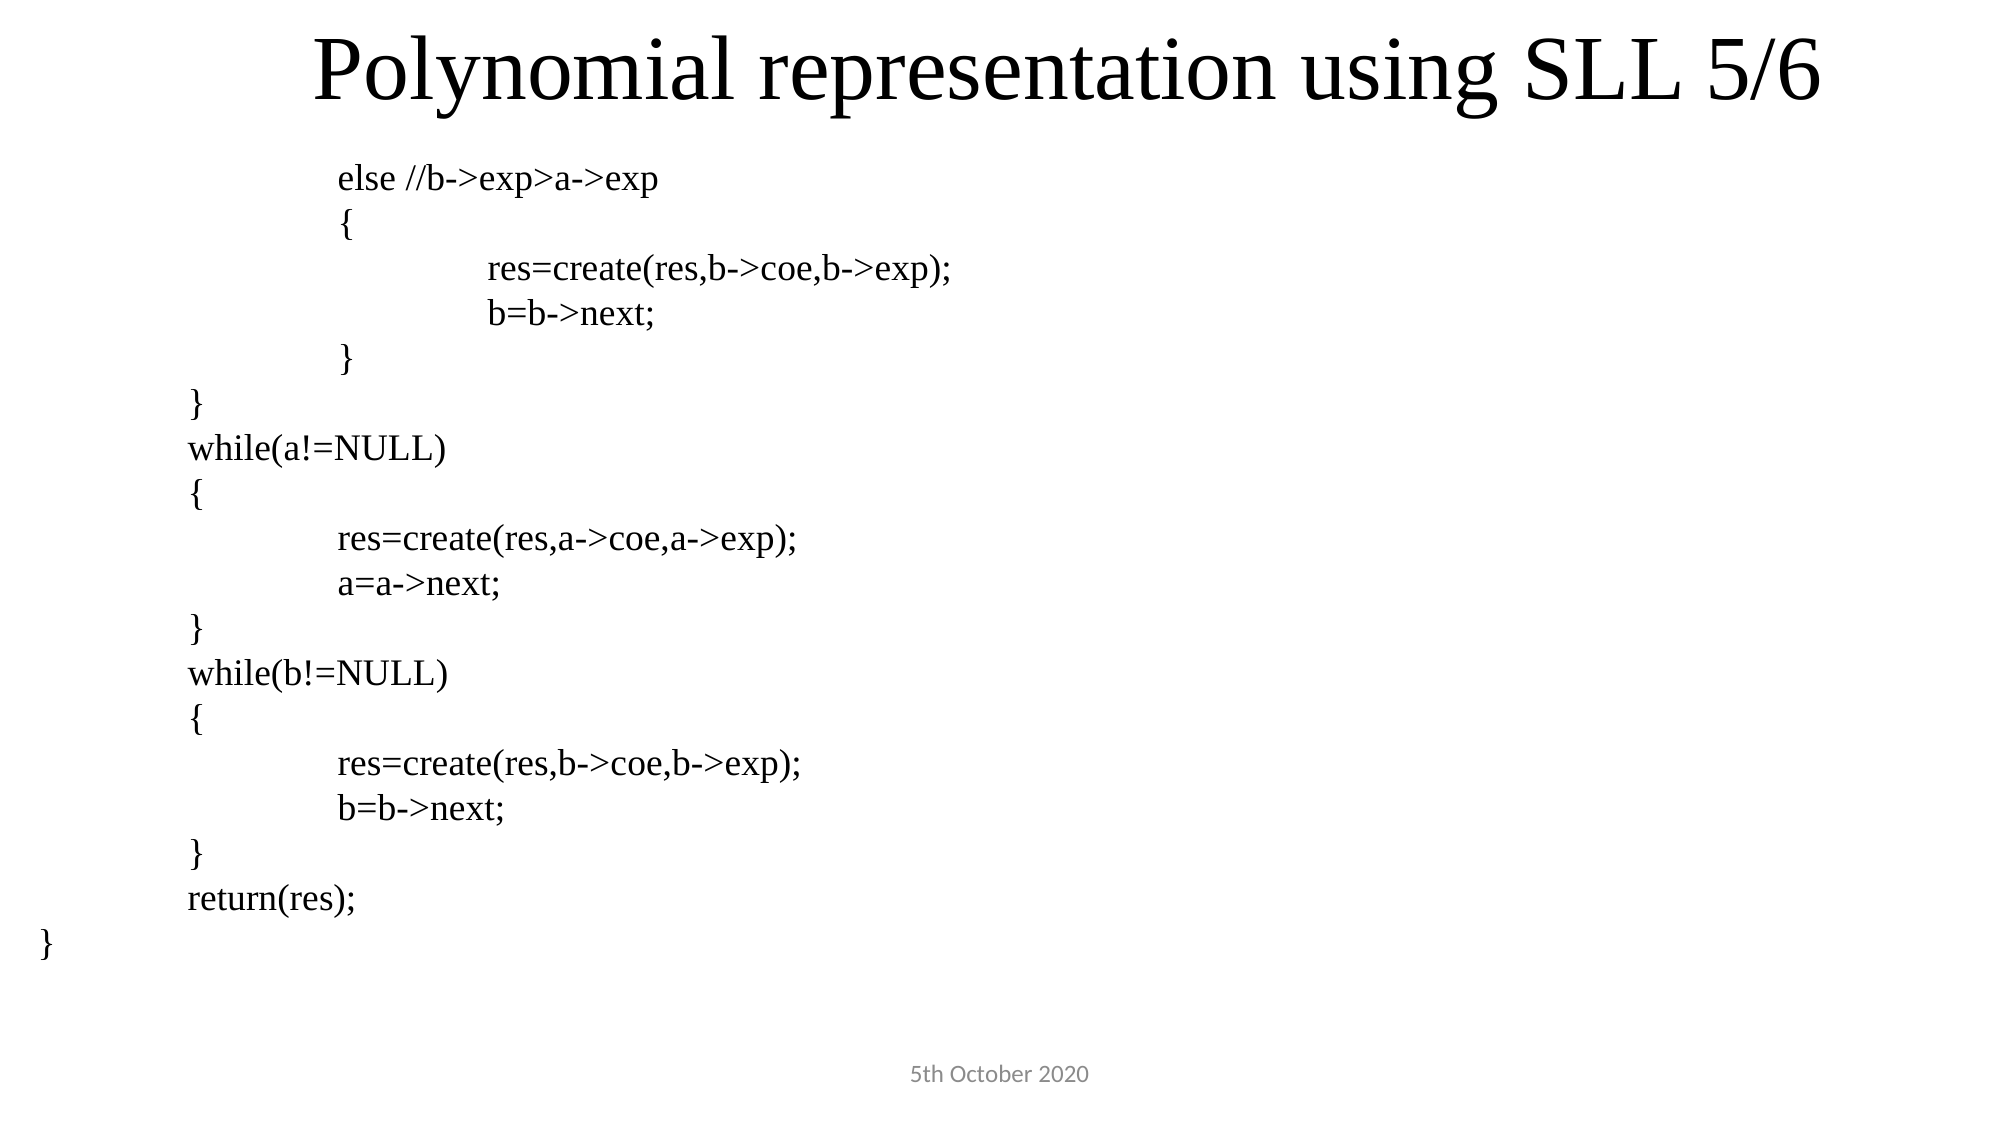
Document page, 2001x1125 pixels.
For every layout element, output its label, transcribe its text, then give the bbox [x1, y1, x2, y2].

text_box Polynomial representation using SLL 5/6 [297, 0, 1841, 125]
footer 5th October 2020 [662, 1042, 1338, 1103]
text_box else //b->exp>a->exp { res=create(res,b->coe,b->exp); b=b->next; } } while(a!=NULL) { res=create(res,a->coe,a->exp); a=a->next; } while(b!=NULL) { res=create(res,b->coe,b->exp); b=b->next; } return(res); } [23, 145, 1977, 970]
